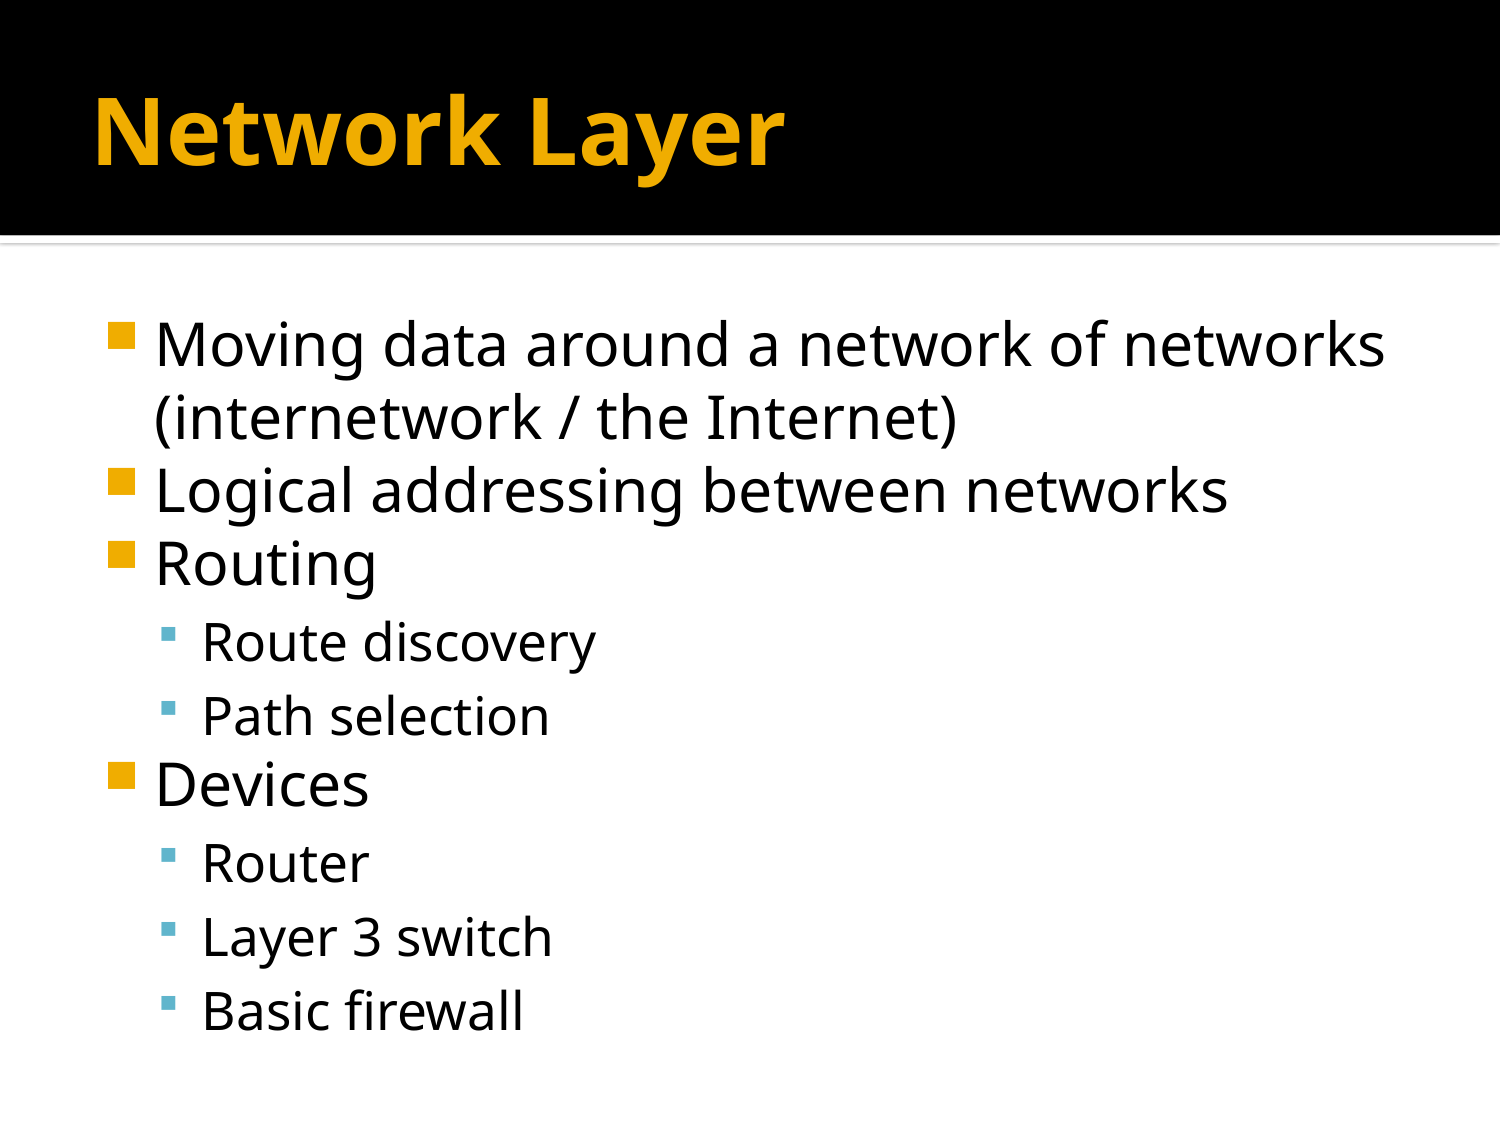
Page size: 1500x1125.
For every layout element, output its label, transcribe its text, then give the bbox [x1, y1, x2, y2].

list Moving data around a network of networks (internetwork / the Internet) Logical addressing between networks Routing Route discovery Path selection Devices Router Layer 3 switch Basic firewall [75, 291, 1425, 1050]
title Network Layer [75, 25, 1425, 231]
